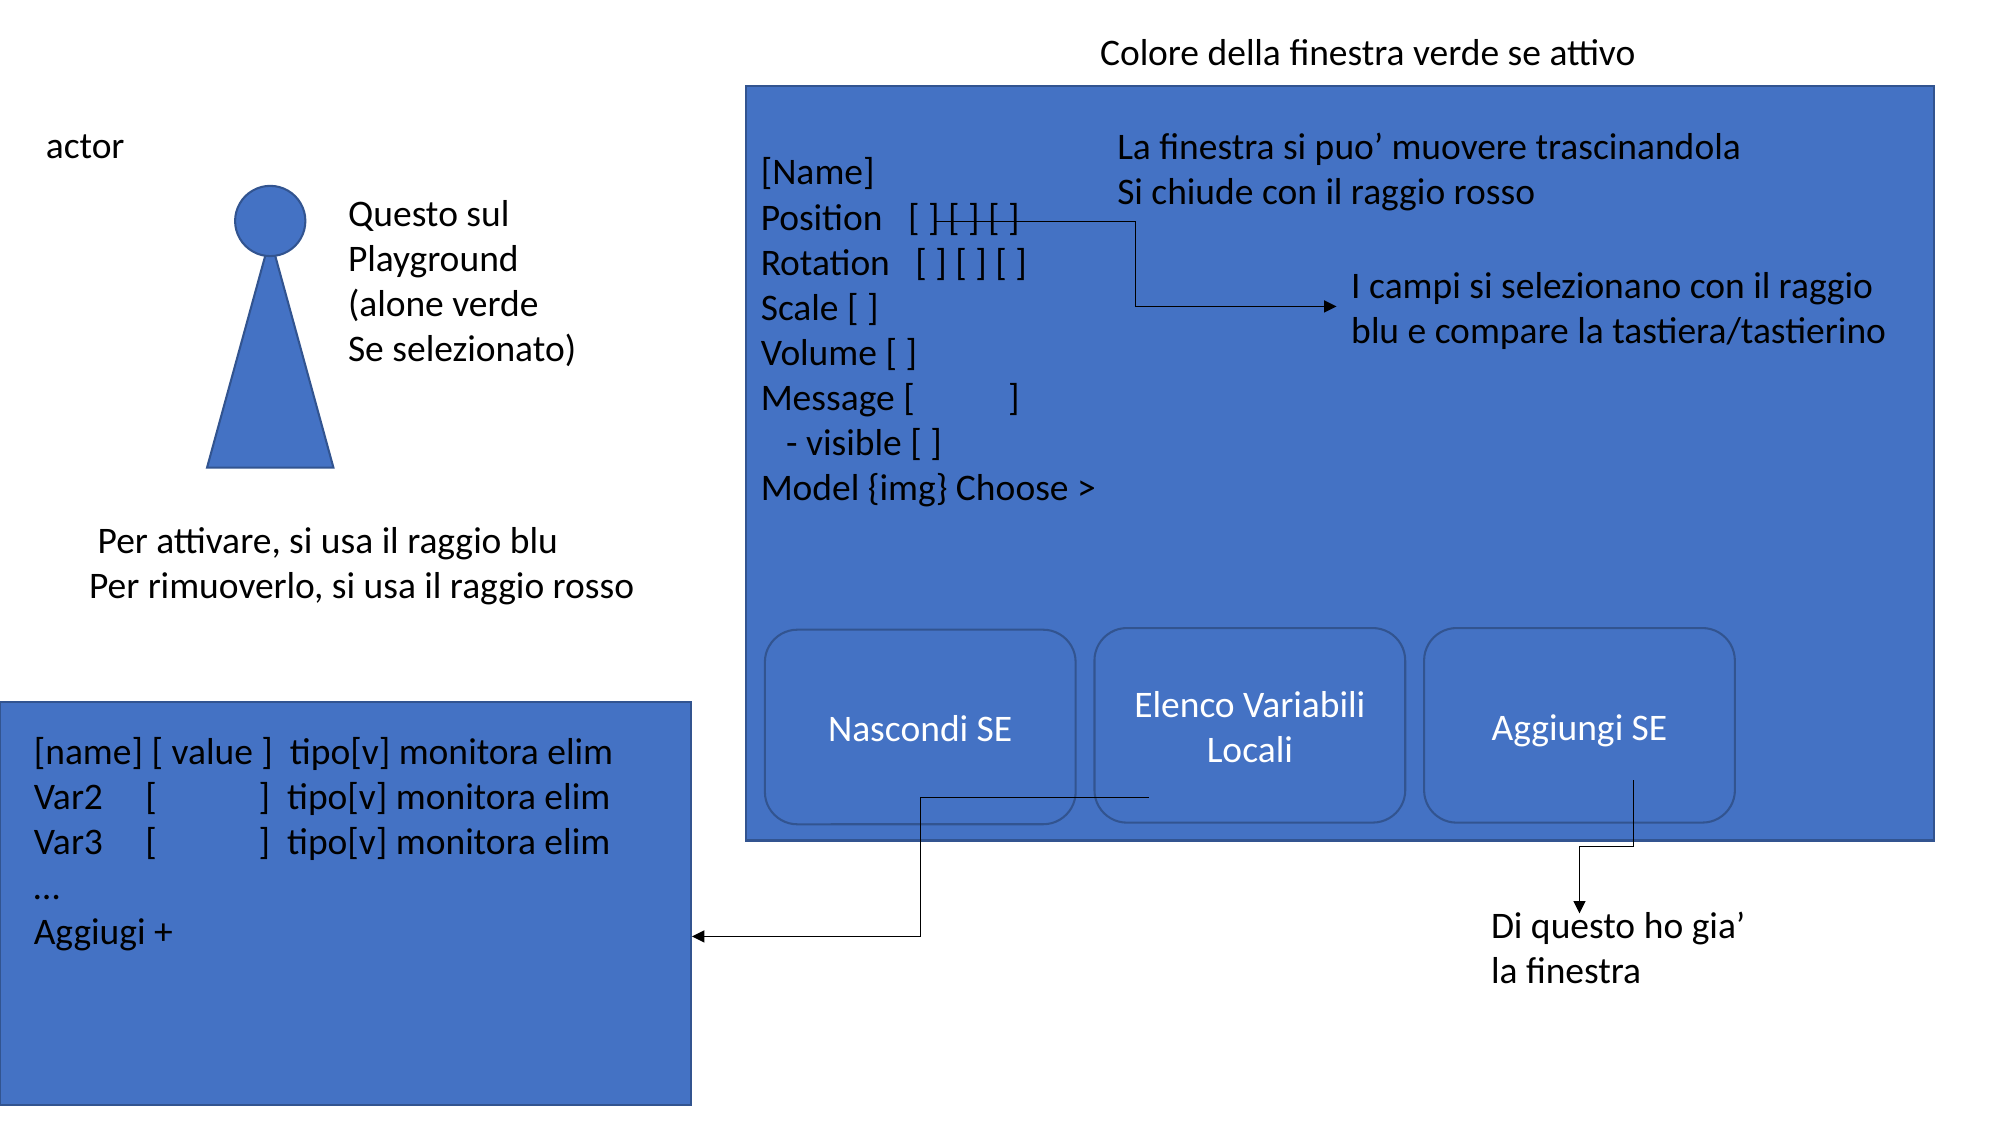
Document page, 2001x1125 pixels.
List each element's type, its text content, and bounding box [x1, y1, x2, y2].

text_box I campi si selezionano con il raggio blu e compare la tastiera/tastierino [1336, 254, 1918, 359]
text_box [933, 220, 1337, 308]
text_box [name] [ value ] tipo[v] monitora elim Var2 [ ] tipo[v] monitora elim Var3 [ ] tipo[v] monitora elim … Aggiugi + [18, 719, 691, 960]
text_box Questo sul Playground (alone verde Se selezionato) [333, 181, 611, 377]
text_box Colore della finestra verde se attivo [1085, 20, 1977, 80]
text_box Per attivare, si usa il raggio blu Per rimuoverlo, si usa il raggio rosso [74, 508, 967, 614]
text_box Aggiungi SE [1423, 627, 1736, 824]
text_box [234, 184, 307, 258]
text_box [1539, 819, 1674, 874]
text_box [745, 85, 1935, 842]
text_box [0, 701, 692, 1106]
text_box actor [31, 113, 263, 174]
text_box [691, 797, 1149, 937]
text_box [Name] [745, 139, 915, 185]
text_box Elenco Variabili Locali [1093, 627, 1407, 824]
text_box Nascondi SE [763, 628, 1077, 797]
text_box Position [ ] [ ] [ ] Rotation [ ] [ ] [ ] Scale [ ] Volume [ ] Message [ ] - visible [ ] Model {img} Choose > [745, 185, 1291, 606]
text_box [205, 257, 335, 469]
text_box La finestra si puo’ muovere trascinandola Si chiude con il raggio rosso [1102, 115, 1768, 220]
text_box Di questo ho gia’ la finestra [1476, 893, 1768, 999]
